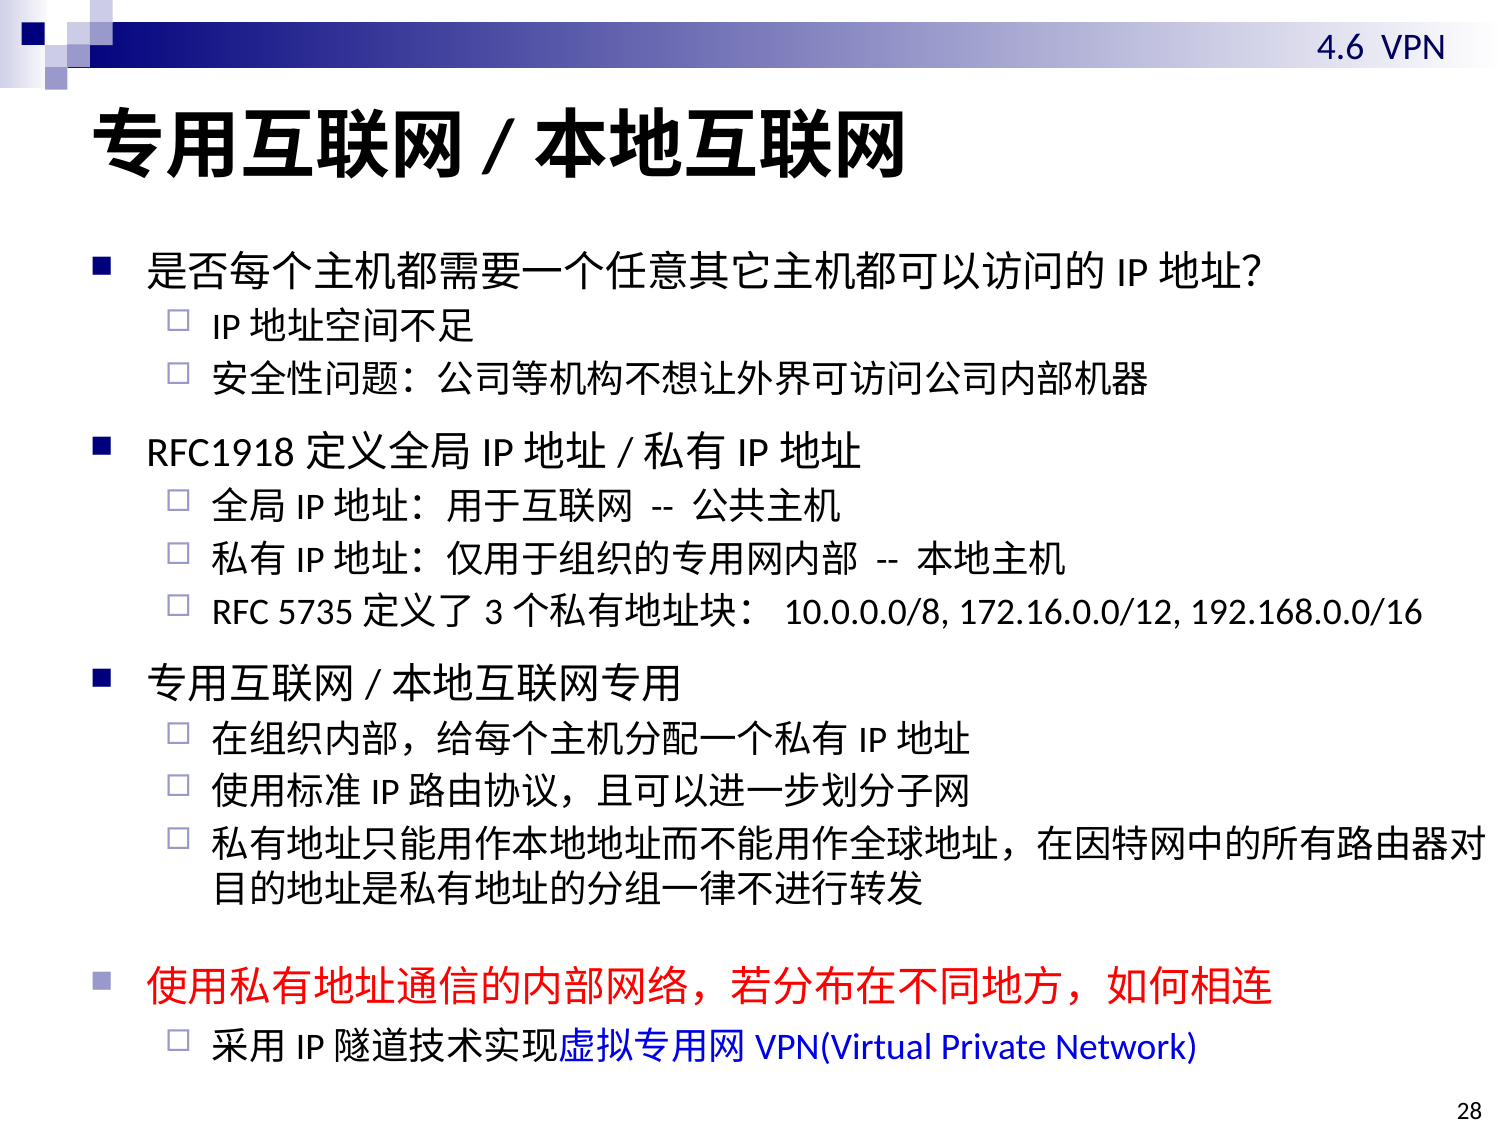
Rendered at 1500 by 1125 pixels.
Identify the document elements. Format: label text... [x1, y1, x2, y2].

list 是否每个主机都需要一个任意其它主机都可以访问的IP地址？ IP地址空间不足 安全性问题：公司等机构不想让外界可访问公司内部机器 RFC1918定义全局IP地址/私有IP地址 全局IP地址：用于互联网 -- 公共主机 私有IP地址：仅用于组织的专用网内部 -- 本地主机 RFC 5735定义了3个私有地址块：10.0.0.0/8, 172.16.0.0/12, 192.168.0.0/16 专用互联网/本地互联网专用 在组织内部，给每个主机分配一个私有IP地址 使用标准IP路由协议，且可以进一步划分子网 私有地址只能用作本地地址而不能用作全球地址，在因特网中的所有路由器对目的地址是私有地址的分组一律不进行转发 使用私有地址通信的内部网络，若分布在不同地方，如何相连 采用IP隧道技术实现虚拟专用网VPN(Virtual Private Network) [75, 237, 1500, 1100]
slide_number 28 [1448, 1100, 1483, 1125]
text_box 4.6 VPN [1302, 14, 1465, 75]
title 专用互联网/本地互联网 [75, 75, 1425, 209]
